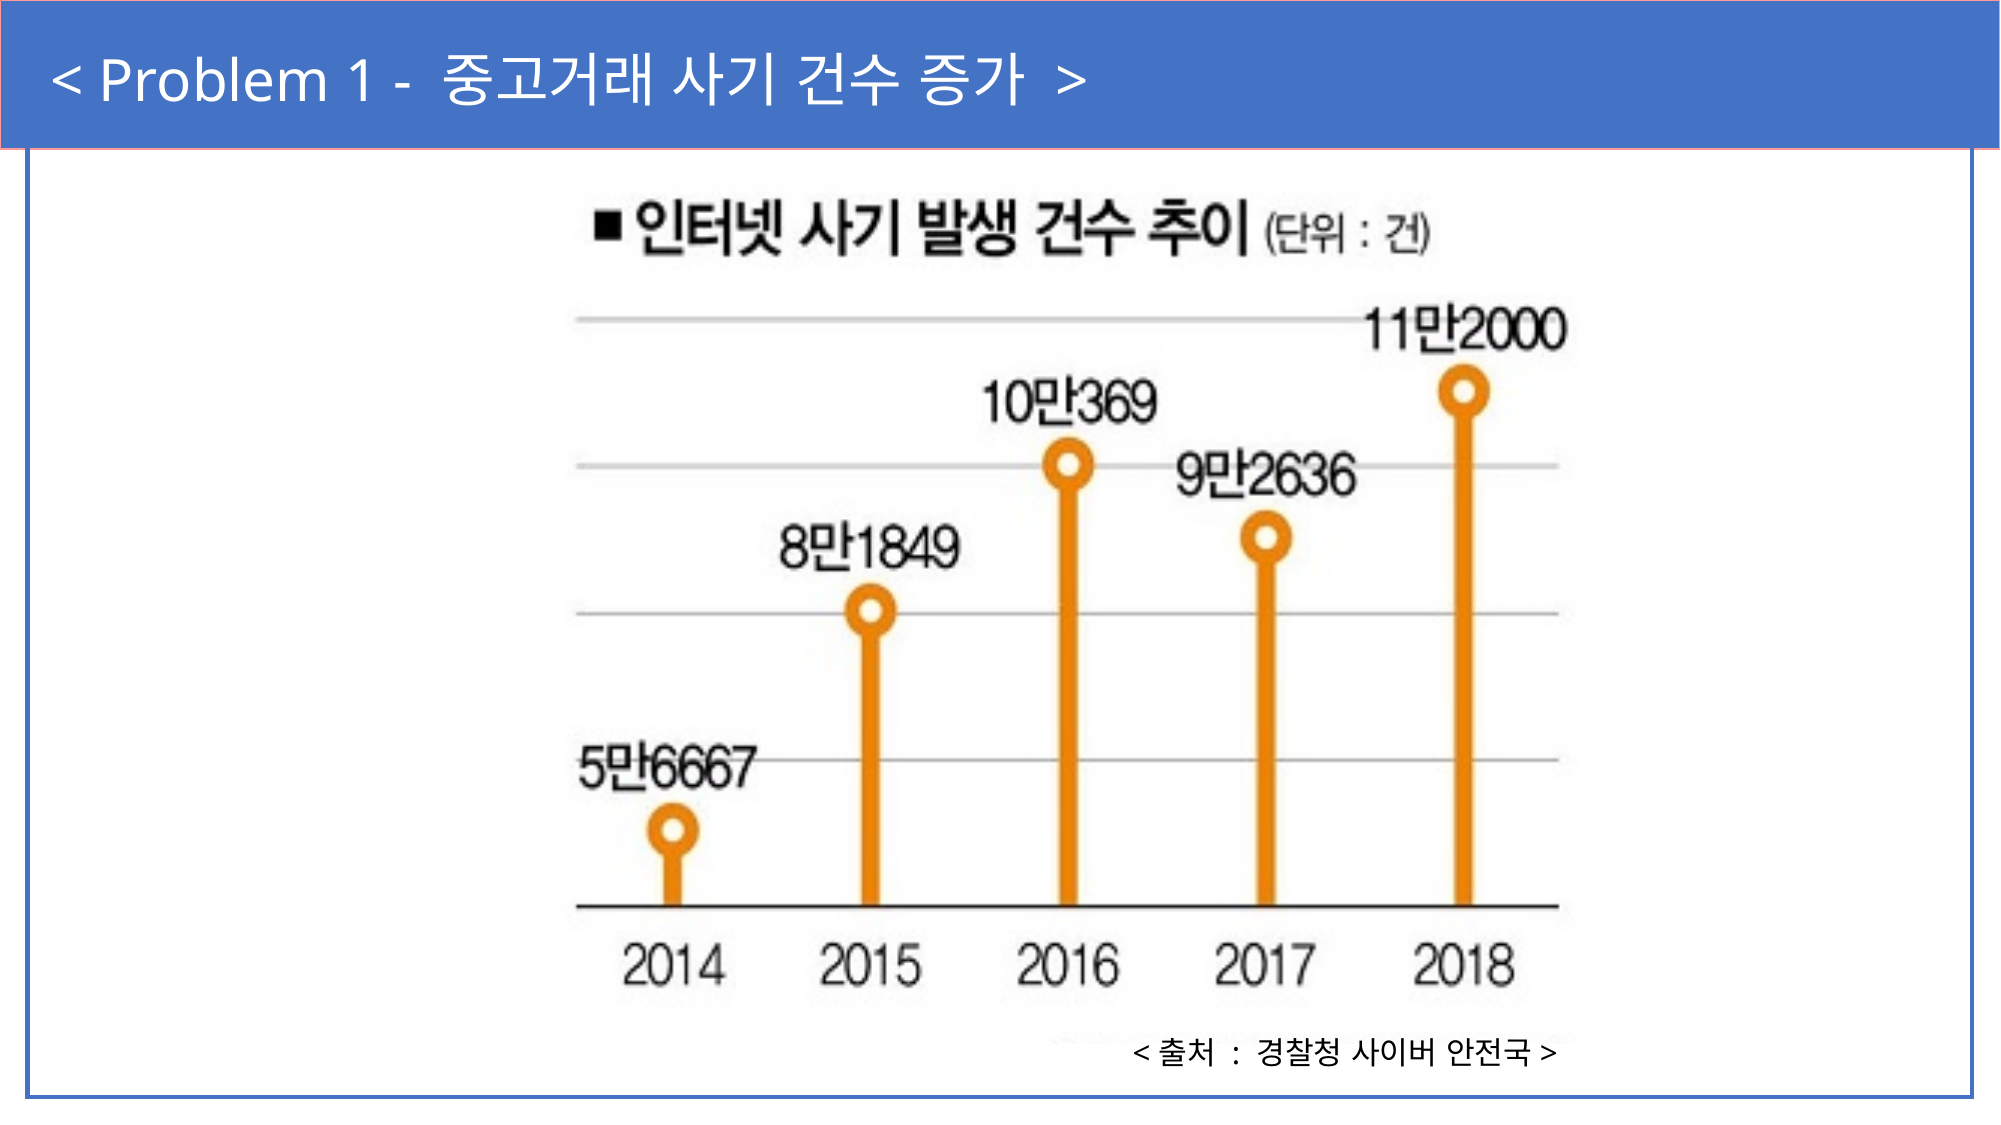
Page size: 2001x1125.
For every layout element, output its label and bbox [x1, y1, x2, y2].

text_box [27, 150, 1973, 1098]
text_box [546, 163, 1582, 1079]
text_box [0, 0, 2000, 150]
